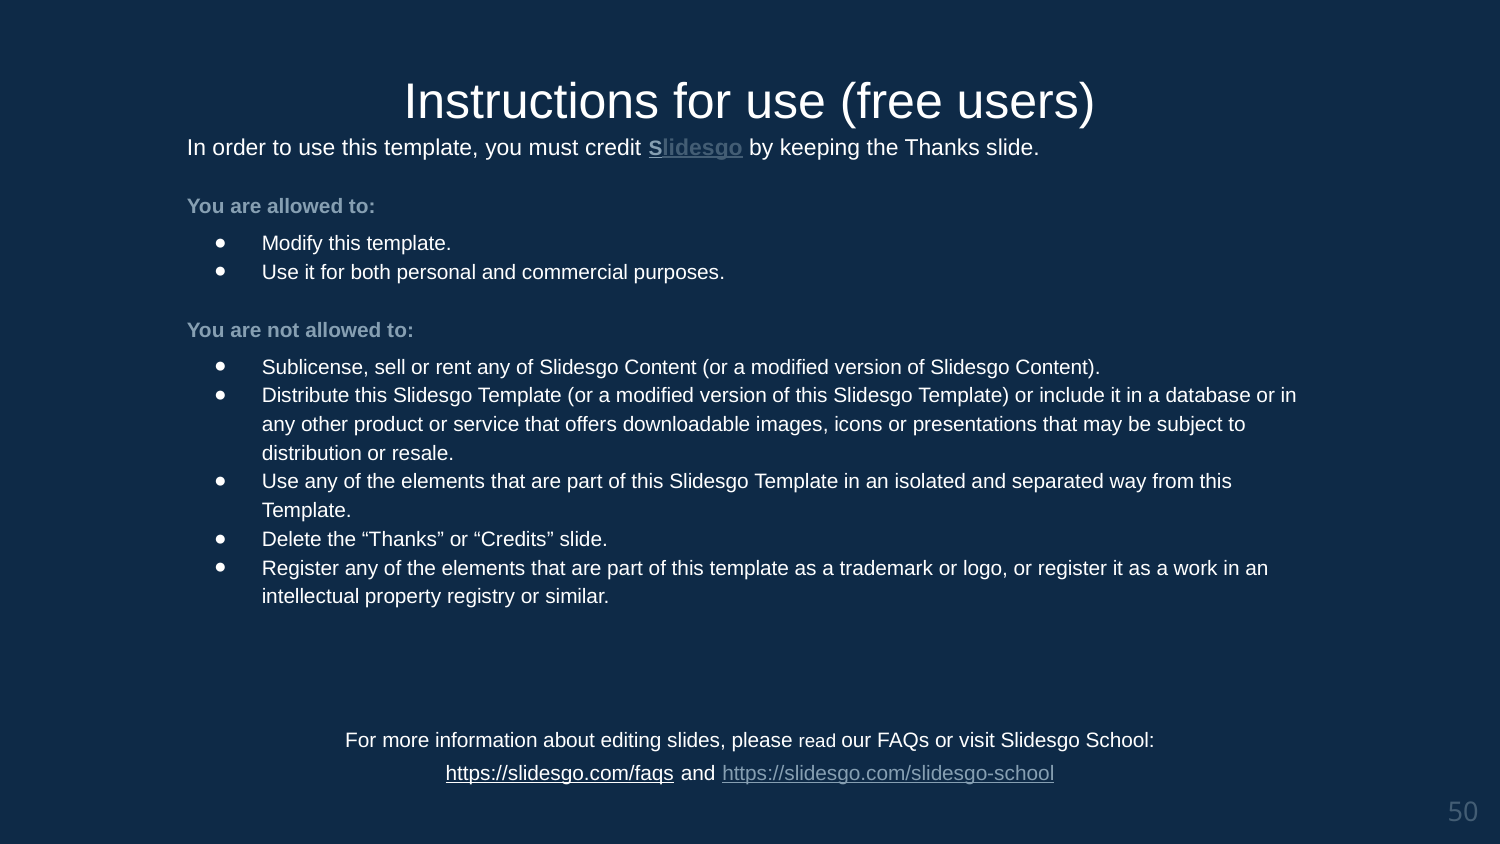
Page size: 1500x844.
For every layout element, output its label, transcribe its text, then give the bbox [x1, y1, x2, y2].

text_box For more information about editing slides, please read our FAQs or visit Slidesgo School: https://slidesgo.com/faqs and https://slidesgo.com/slidesgo-school [171, 707, 1328, 780]
slide_number 50 [1403, 779, 1494, 844]
list In order to use this template, you must credit Slidesgo by keeping the Thanks slide. You are allowed to: Modify this template. Use it for both personal and commercial purposes. You are not allowed to: Sublicense, sell or rent any of Slidesgo Content (or a modified version of Slidesgo Content). Distribute this Slidesgo Template (or a modified version of this Slidesgo Template) or include it in a database or in any other product or service that offers downloadable images, icons or presentations that may be subject to distribution or resale. Use any of the elements that are part of this Slidesgo Template in an isolated and separated way from this Template. Delete the “Thanks” or “Credits” slide. Register any of the elements that are part of this template as a trademark or logo, or register it as a work in an intellectual property registry or similar. [171, 113, 1328, 186]
title Instructions for use (free users) [171, 53, 1328, 113]
